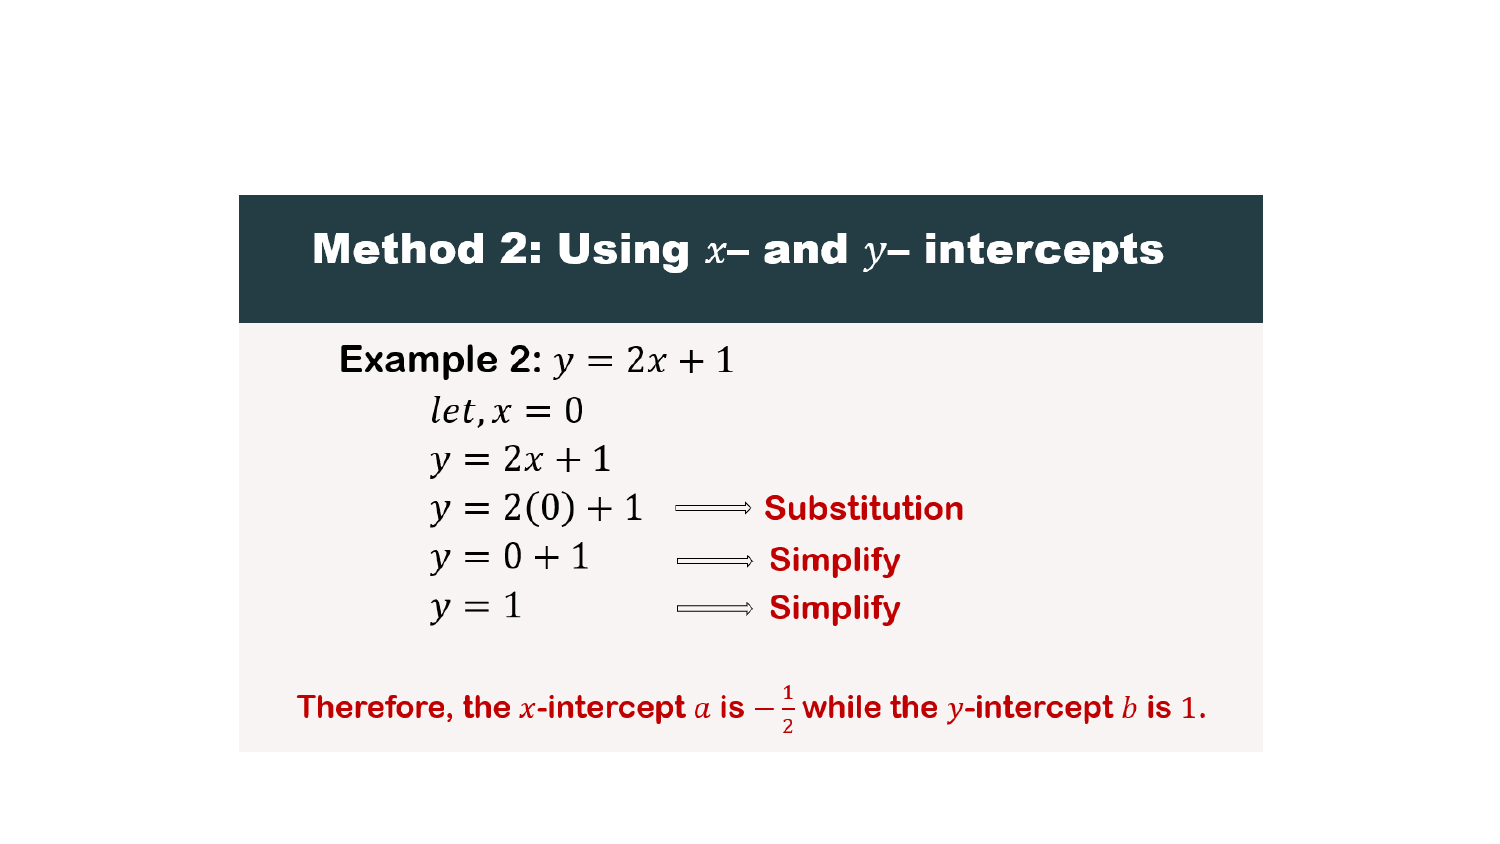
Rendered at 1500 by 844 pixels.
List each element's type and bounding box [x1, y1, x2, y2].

picture [239, 195, 1263, 753]
